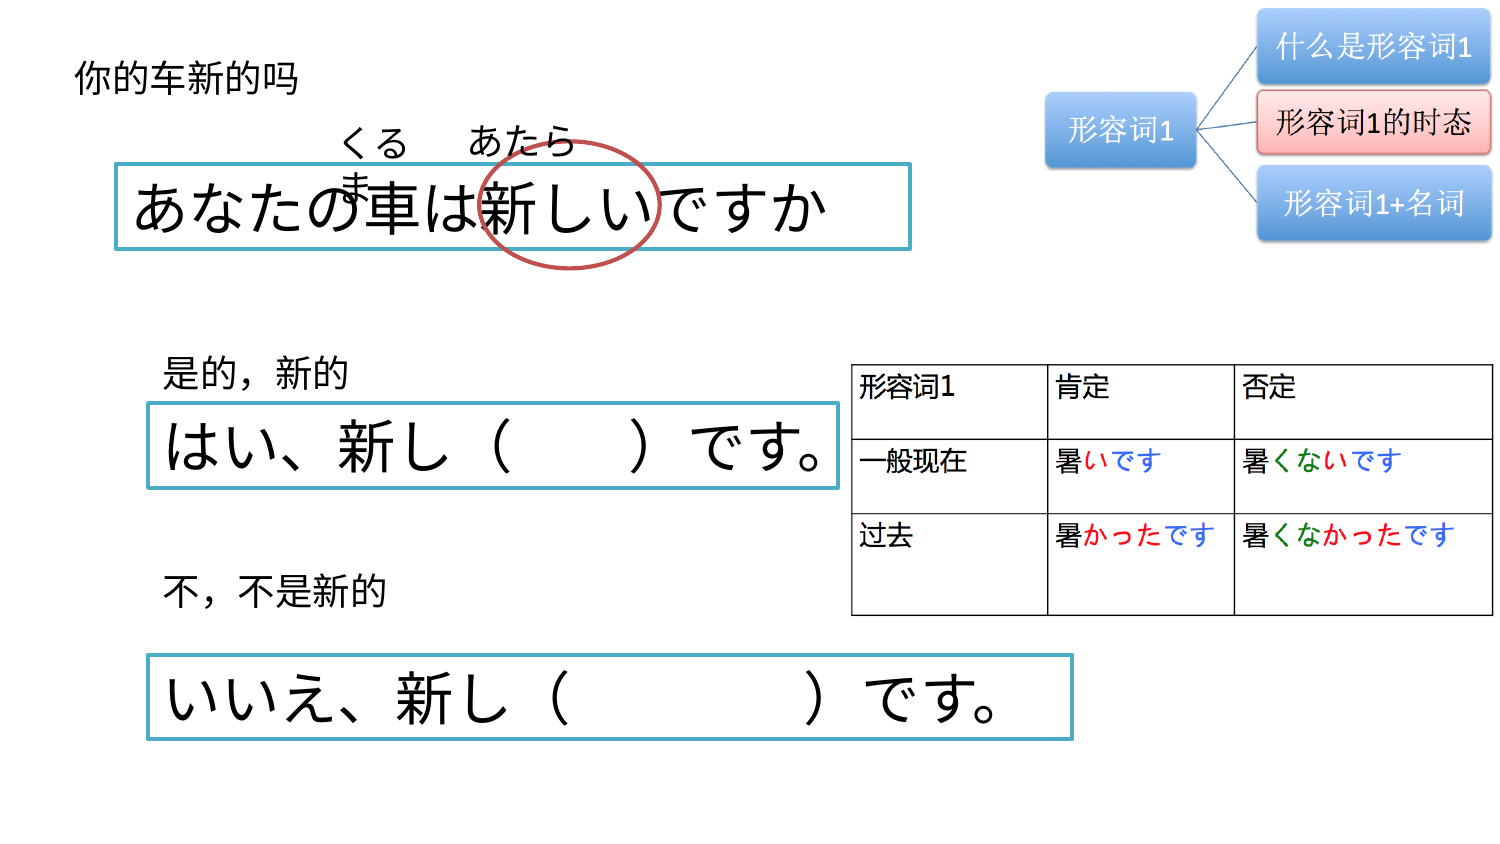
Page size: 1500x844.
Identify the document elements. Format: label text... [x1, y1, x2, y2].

picture [1029, 0, 1500, 251]
text_box [477, 143, 662, 271]
text_box あたら [451, 110, 602, 171]
text_box 你的车新的吗 [60, 47, 452, 108]
picture [847, 356, 1500, 621]
text_box いいえ、新し（ ）です。 [146, 653, 1074, 741]
text_box 是的，新的 [148, 342, 526, 401]
text_box 不，不是新的 [148, 560, 484, 621]
text_box あなたの車は新しいですか [637, 162, 912, 251]
text_box はい、新し（ ）です。 [146, 401, 840, 490]
text_box あなたの車は新しいですか [114, 162, 502, 251]
text_box くるま [321, 112, 452, 218]
